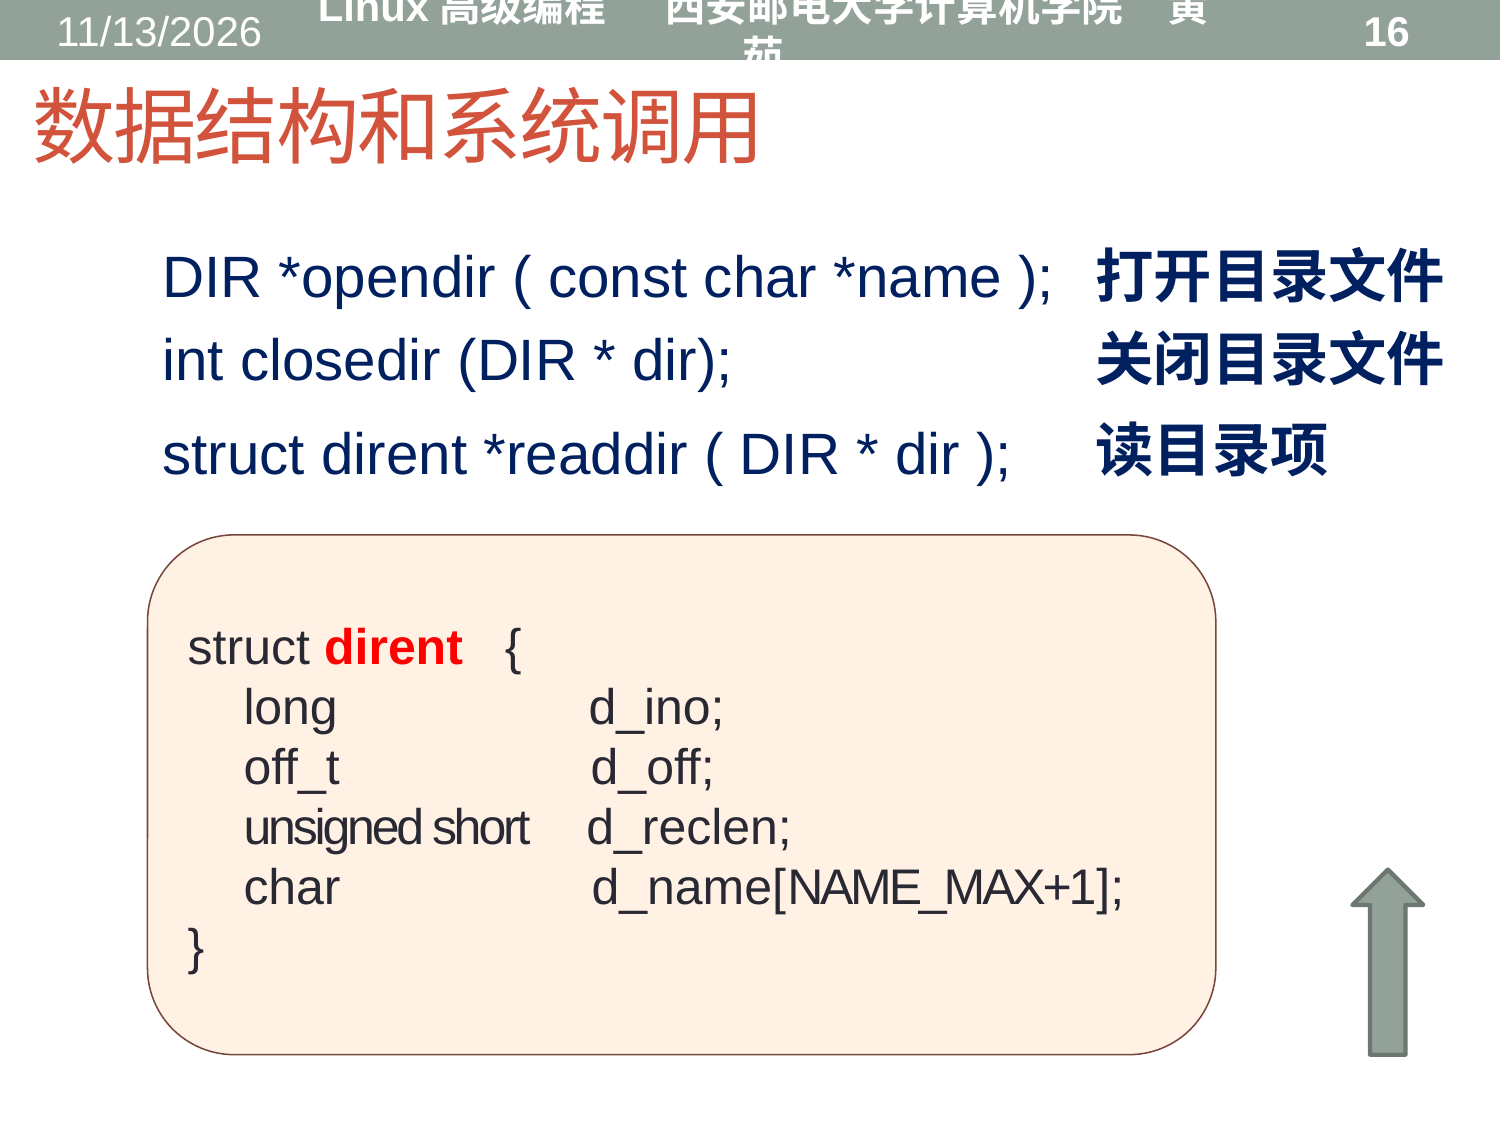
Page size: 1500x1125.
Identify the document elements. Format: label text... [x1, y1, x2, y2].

text_box 打开目录文件 [1080, 231, 1467, 314]
text_box [1350, 867, 1426, 1057]
text_box 读目录项 [1080, 405, 1467, 491]
text_box 关闭目录文件 [1080, 314, 1467, 400]
text_box DIR *opendir ( const char *name ); [147, 231, 1080, 314]
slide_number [41, 3, 289, 57]
text_box struct dirent { long d_ino; off_t d_off; unsigned short d_reclen; char d_name[NAME_MAX+1]; } [146, 534, 1217, 1056]
footer Linux高级编程 西安邮电大学计算机学院 黄茹 [289, 3, 1238, 57]
text_box int closedir (DIR * dir); [147, 314, 1080, 400]
title 数据结构和系统调用 [17, 42, 1368, 206]
text_box struct dirent *readdir ( DIR * dir ); [147, 408, 1216, 494]
slide_number 16 [1250, 3, 1425, 57]
